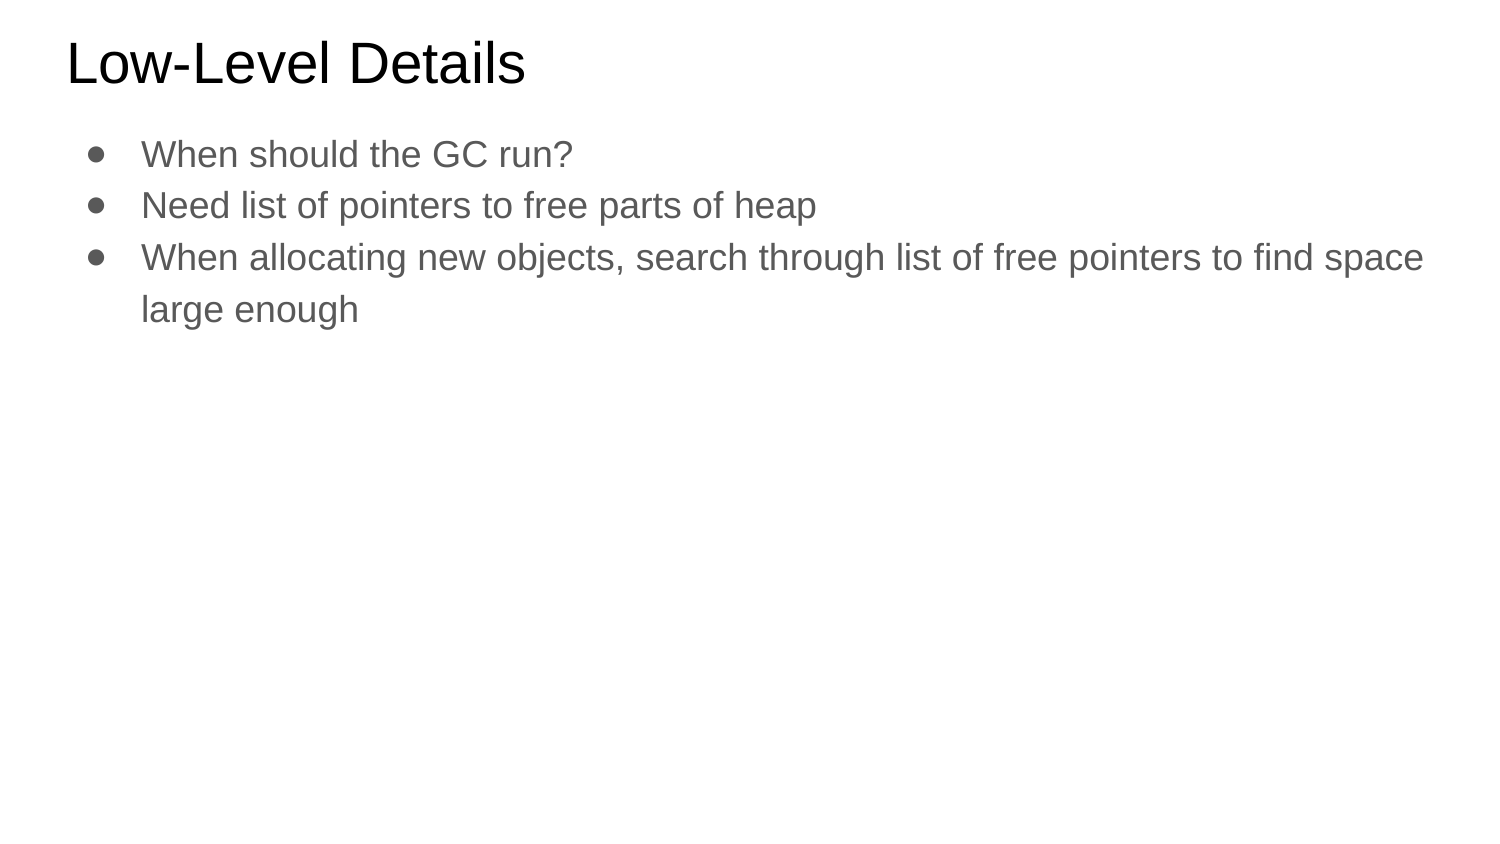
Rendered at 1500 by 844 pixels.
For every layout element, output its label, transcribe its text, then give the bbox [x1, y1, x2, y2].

list When should the GC run? Need list of pointers to free parts of heap When allocating new objects, search through list of free pointers to find space large enough [51, 107, 1449, 813]
title Low-Level Details [51, 10, 1449, 105]
